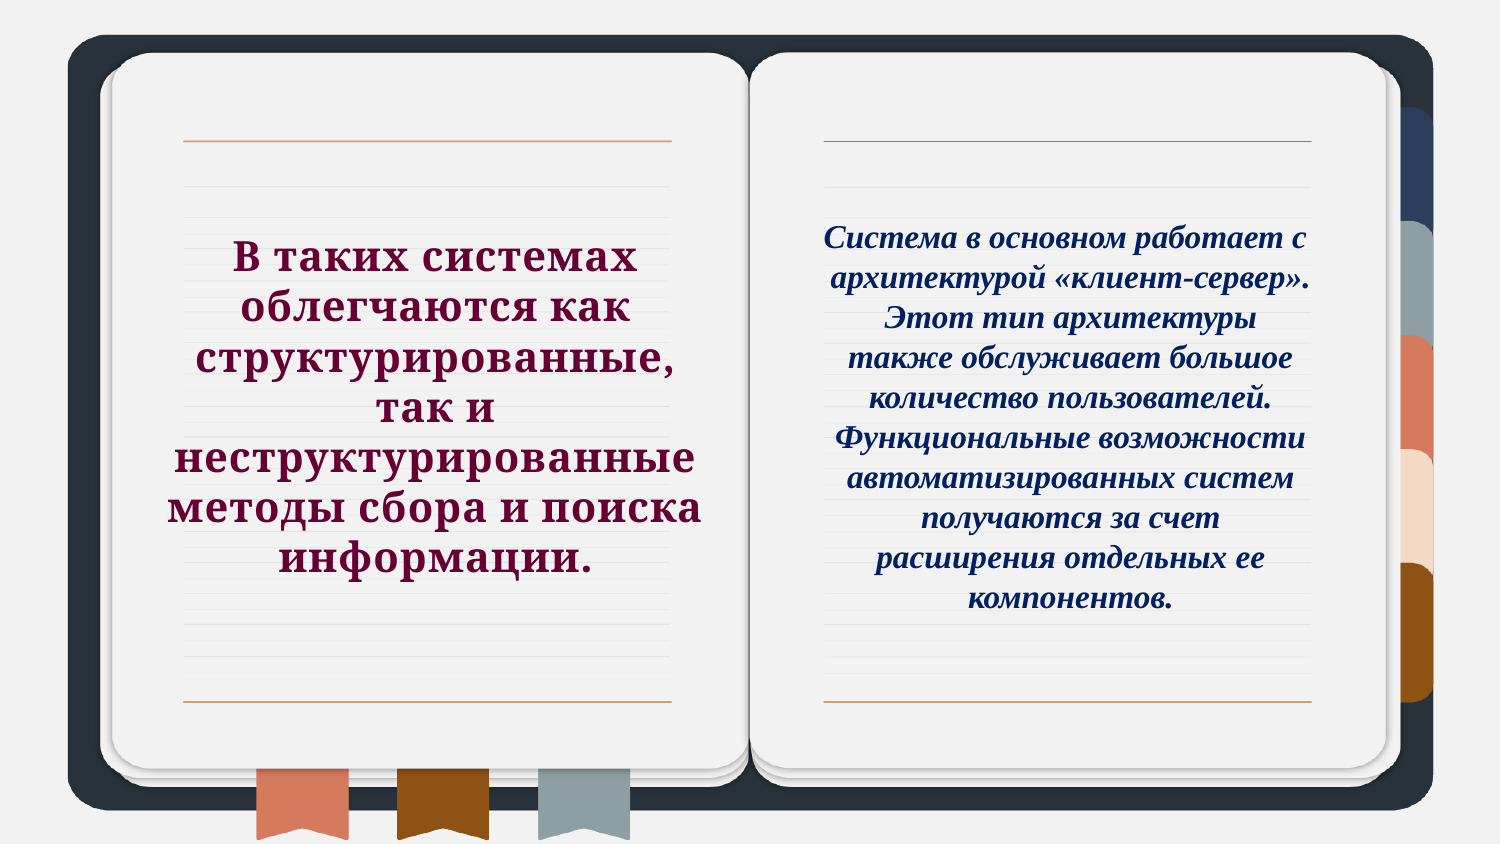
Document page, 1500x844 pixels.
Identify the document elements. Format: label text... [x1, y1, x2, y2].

subtitle Система в основном работает с архитектурой «клиент-сервер». Этот тип архитектуры также обслуживает большое количество пользователей. Функциональные возможности автоматизированных систем получаются за счет расширения отдельных ее компонентов. [738, 327, 1329, 503]
picture [0, 0, 1500, 844]
title В таких системах облегчаются как структурированные, так и неструктурированные методы сбора и поиска информации. [147, 256, 724, 555]
